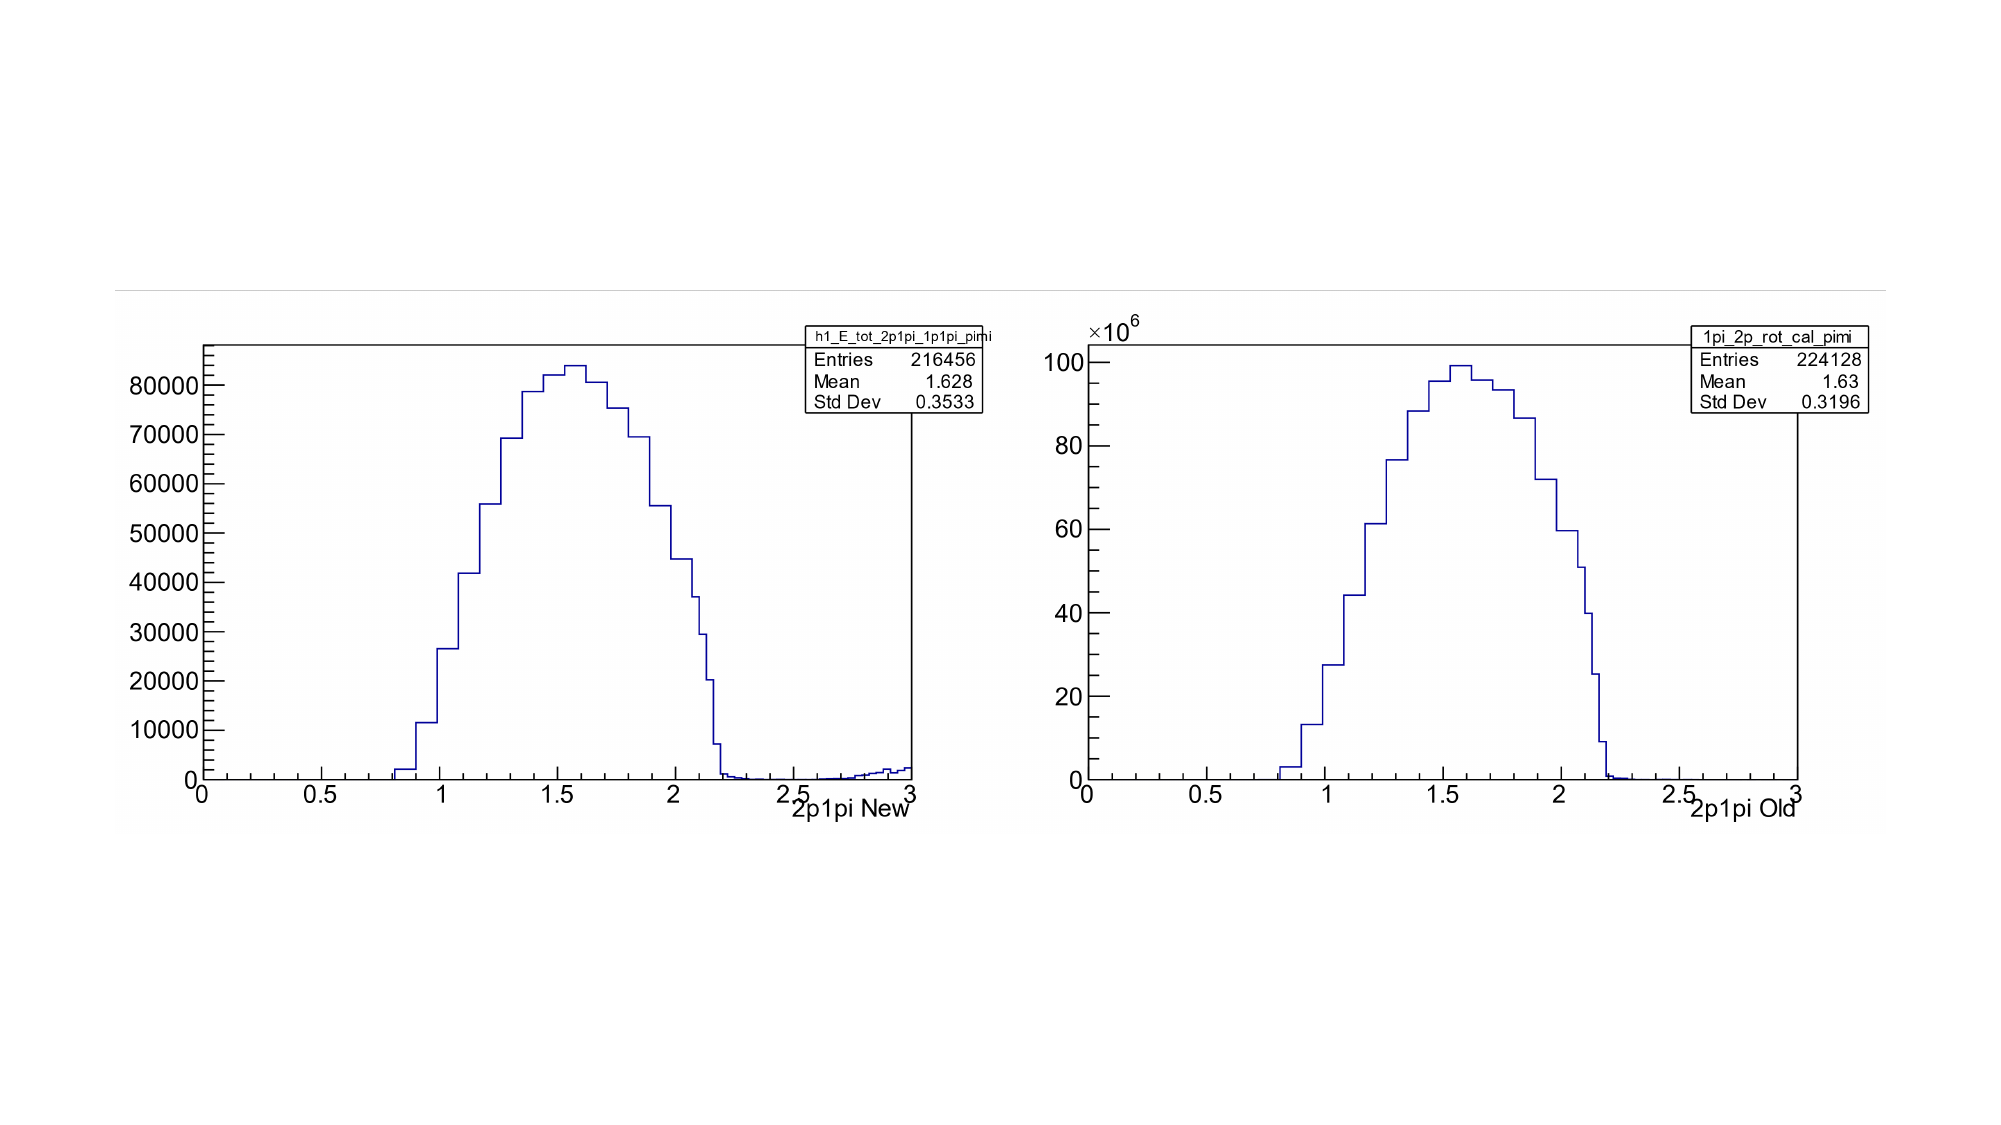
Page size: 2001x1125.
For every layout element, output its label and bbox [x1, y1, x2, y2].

picture [999, 290, 1886, 835]
list [113, 290, 999, 835]
